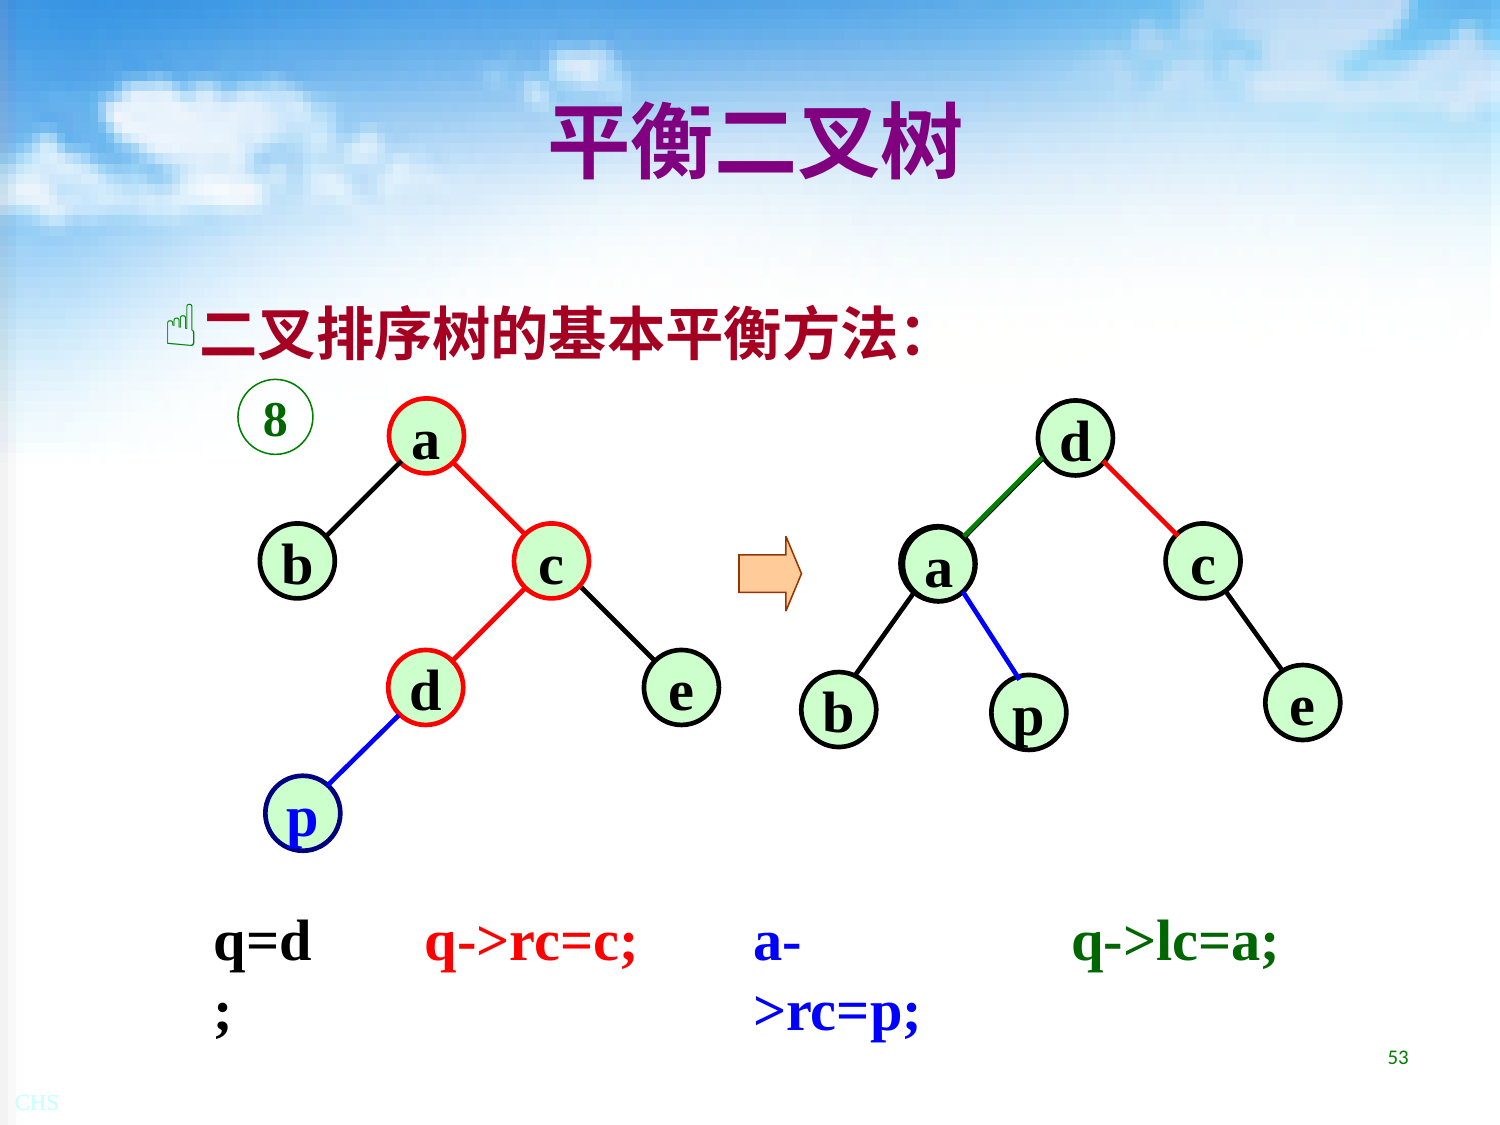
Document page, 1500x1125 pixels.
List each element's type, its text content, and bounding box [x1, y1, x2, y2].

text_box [1165, 523, 1341, 741]
text_box q=d; [199, 1006, 342, 1050]
list 二叉排序树的基本平衡方法： [163, 262, 1348, 1006]
text_box p [991, 674, 1067, 750]
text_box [259, 398, 720, 851]
picture [0, 0, 1500, 1125]
text_box 8 [237, 379, 307, 448]
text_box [801, 527, 975, 748]
text_box a->rc=p; [738, 1006, 985, 1050]
title 平衡二叉树 [163, 44, 1348, 233]
slide_number 53 [1366, 1041, 1430, 1071]
